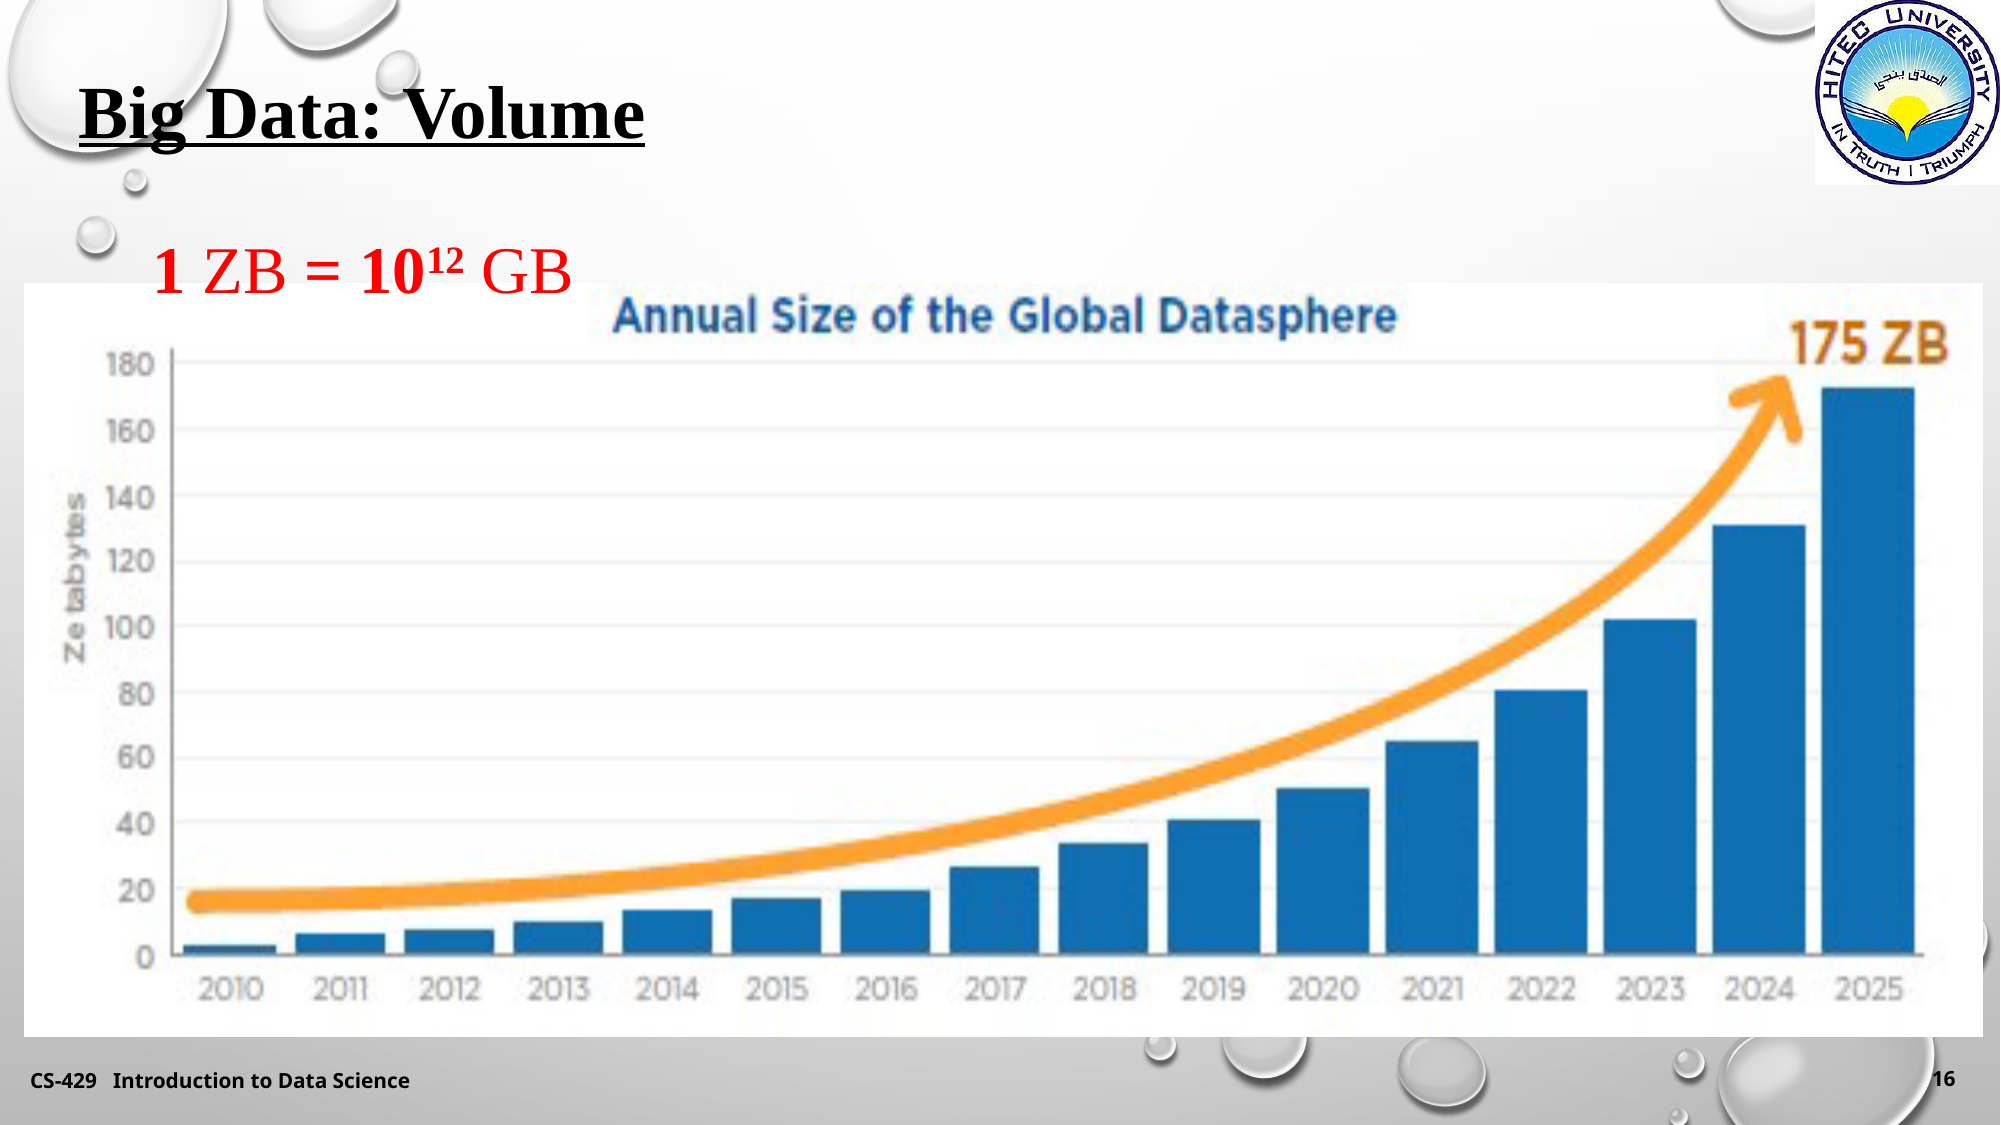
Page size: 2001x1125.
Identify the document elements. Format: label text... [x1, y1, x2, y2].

picture [0, 0, 2000, 1125]
text_box Big Data: Volume [64, 56, 1809, 162]
footer CS-429 Introduction to Data Science [15, 1050, 1110, 1110]
text_box 1 ZB = 1012 GB [137, 219, 1972, 281]
slide_number 16 [1845, 1050, 1971, 1110]
